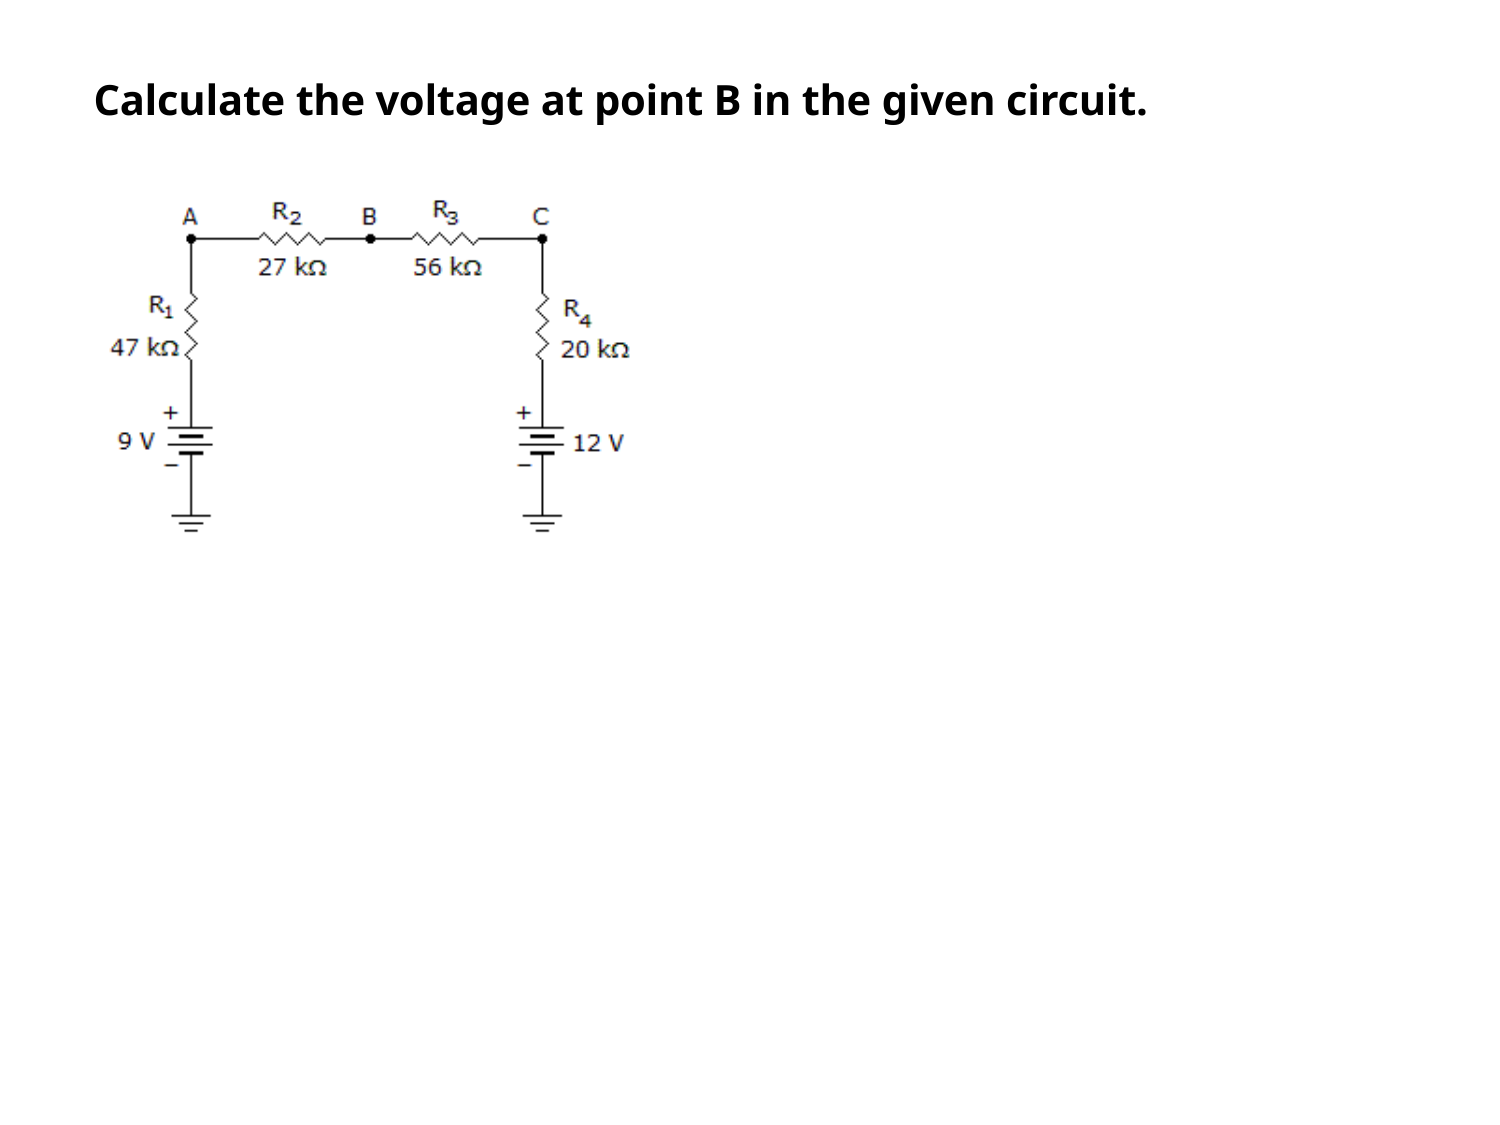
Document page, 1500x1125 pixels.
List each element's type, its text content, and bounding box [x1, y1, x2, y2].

picture [86, 184, 654, 549]
text_box Calculate the voltage at point B in the given circuit. [76, 66, 1322, 132]
